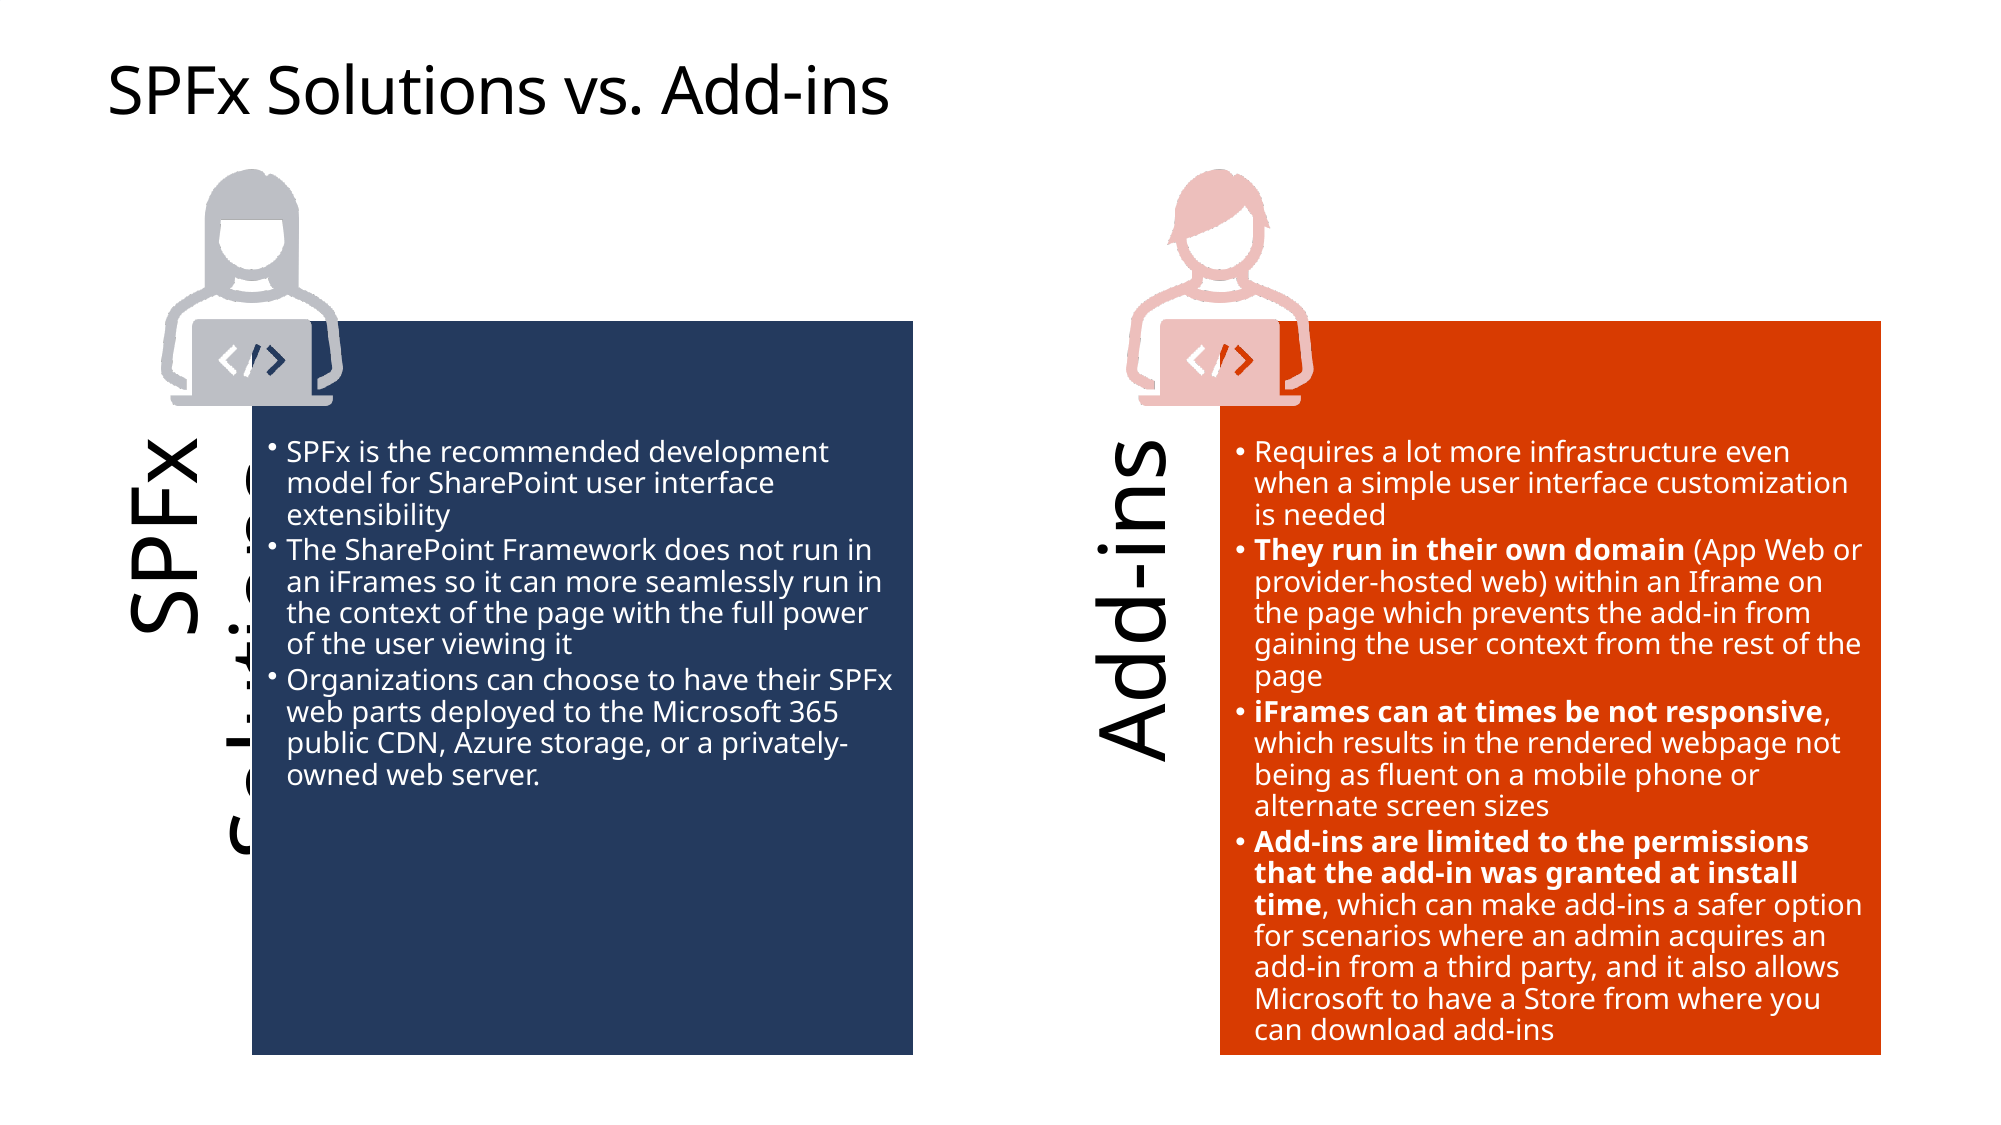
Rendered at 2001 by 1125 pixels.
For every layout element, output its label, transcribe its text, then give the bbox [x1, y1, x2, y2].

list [107, 128, 1893, 1073]
title SPFx Solutions vs. Add-ins [107, 52, 1893, 128]
